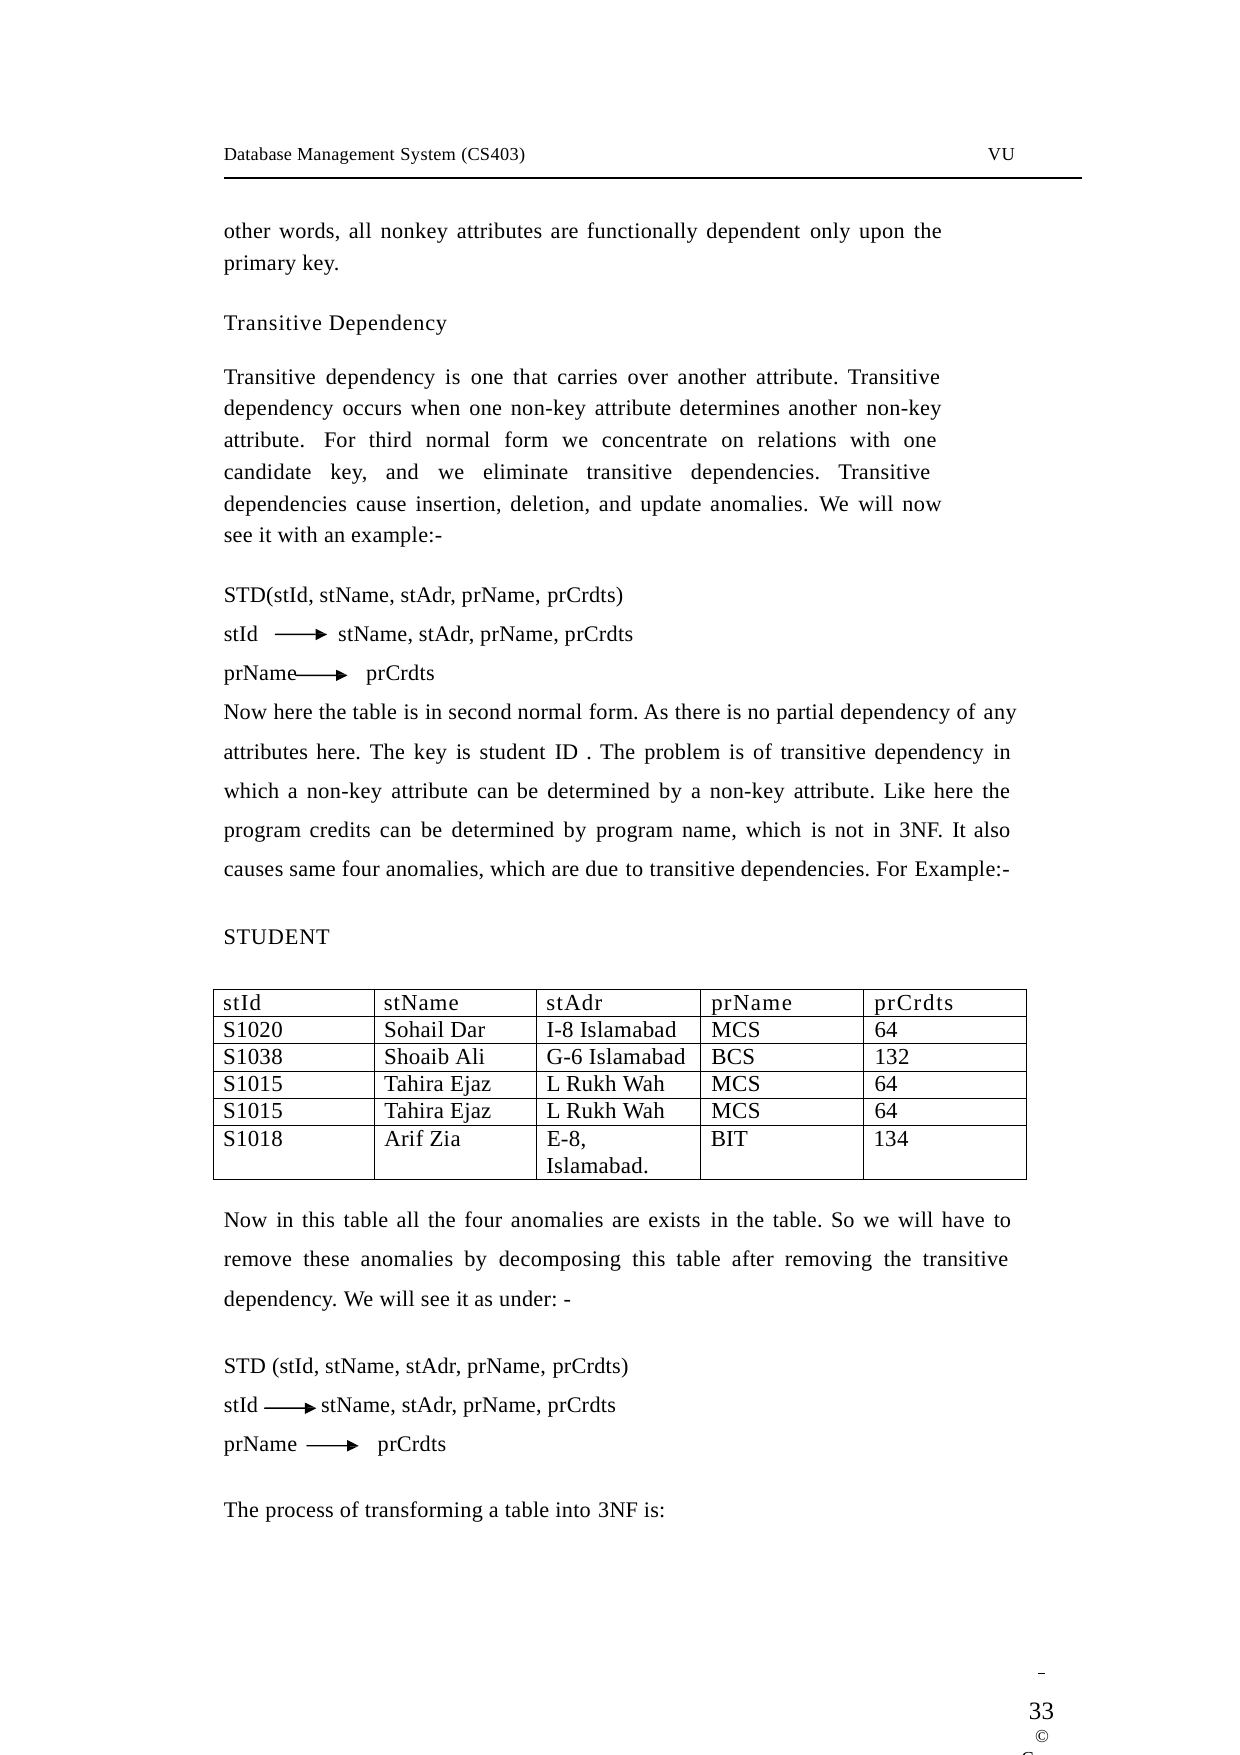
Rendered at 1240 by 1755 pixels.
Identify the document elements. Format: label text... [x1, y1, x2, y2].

table_cell Arif Zia [375, 1126, 536, 1179]
table_cell I-8 Islamabad [537, 1017, 700, 1043]
text_box stId prName [221, 606, 300, 684]
table_cell 132 [864, 1044, 1026, 1071]
table_cell MCS [701, 1072, 863, 1098]
text_box stName, stAdr, prName, prCrdts prCrdts [336, 606, 639, 684]
table_cell Tahira Ejaz [375, 1072, 536, 1098]
table_cell 64 [864, 1099, 1026, 1125]
text_box [306, 1440, 359, 1452]
text_box [274, 628, 328, 641]
table_cell S1020 [214, 1017, 374, 1043]
text_box Database Management System (CS403) [221, 142, 532, 165]
text_box VU [985, 142, 1018, 165]
text_box stId prName [221, 1377, 300, 1457]
text_box stName, stAdr, prName, prCrdts prCrdts [319, 1377, 622, 1457]
table_cell BCS [701, 1044, 863, 1071]
table_cell S1018 [214, 1126, 374, 1179]
table_cell S1038 [214, 1044, 374, 1071]
table_cell Tahira Ejaz [375, 1099, 536, 1125]
text_box [264, 1402, 317, 1415]
table_cell L Rukh Wah [537, 1072, 700, 1098]
table_header stName [375, 990, 536, 1016]
table_cell BIT [701, 1126, 863, 1179]
table_cell MCS [701, 1017, 863, 1043]
table_header stAdr [537, 990, 700, 1016]
table_header stId [214, 990, 374, 1016]
table_cell G-6 Islamabad [537, 1044, 700, 1071]
table_cell E-8, Islamabad. [537, 1126, 700, 1179]
table_cell 64 [864, 1017, 1026, 1043]
text_box Now in this table all the four anomalies are exists in the table. So we will have to remove these anomalies by decomposing this table after removing the transitive dependency. We will see it as under: - STD (stId, stName, stAdr, prName, prCrdts) [221, 1192, 1021, 1378]
table_cell MCS [701, 1099, 863, 1125]
table_cell 64 [864, 1072, 1026, 1098]
text_box [295, 669, 348, 682]
text_box Now here the table is in second normal form. As there is no partial dependency of any attributes here. The key is student ID . The problem is of transitive dependency in which a non-key attribute can be determined by a non-key attribute. Like here the program credits can be determined by program name, which is not in 3NF. It also causes same four anomalies, which are due to transitive dependencies. For Example:- STUDENT [221, 684, 1021, 950]
table_cell S1015 [214, 1099, 374, 1125]
table_cell Sohail Dar [375, 1017, 536, 1043]
table_header prName [701, 990, 863, 1016]
table_cell L Rukh Wah [537, 1099, 700, 1125]
table_cell S1015 [214, 1072, 374, 1098]
table_cell Shoaib Ali [375, 1044, 536, 1071]
text_box The process of transforming a table into 3NF is: [221, 1495, 667, 1523]
table_cell 134 [864, 1126, 1026, 1179]
table_header prCrdts [864, 990, 1026, 1016]
text_box other words, all nonkey attributes are functionally dependent only upon the primary key. Transitive Dependency Transitive dependency is one that carries over another attribute. Transitive dependency occurs when one non-key attribute determines another non-key attribute. For third normal form we concentrate on relations with one candidate key, and we eliminate transitive dependencies. Transitive dependencies cause insertion, deletion, and update anomalies. We will now see it with an example:- STD(stId, stName, stAdr, prName, prCrdts) [221, 211, 952, 608]
slide_number 33 © Copyright Virtual University of Pakistan [1019, 1651, 1065, 1755]
